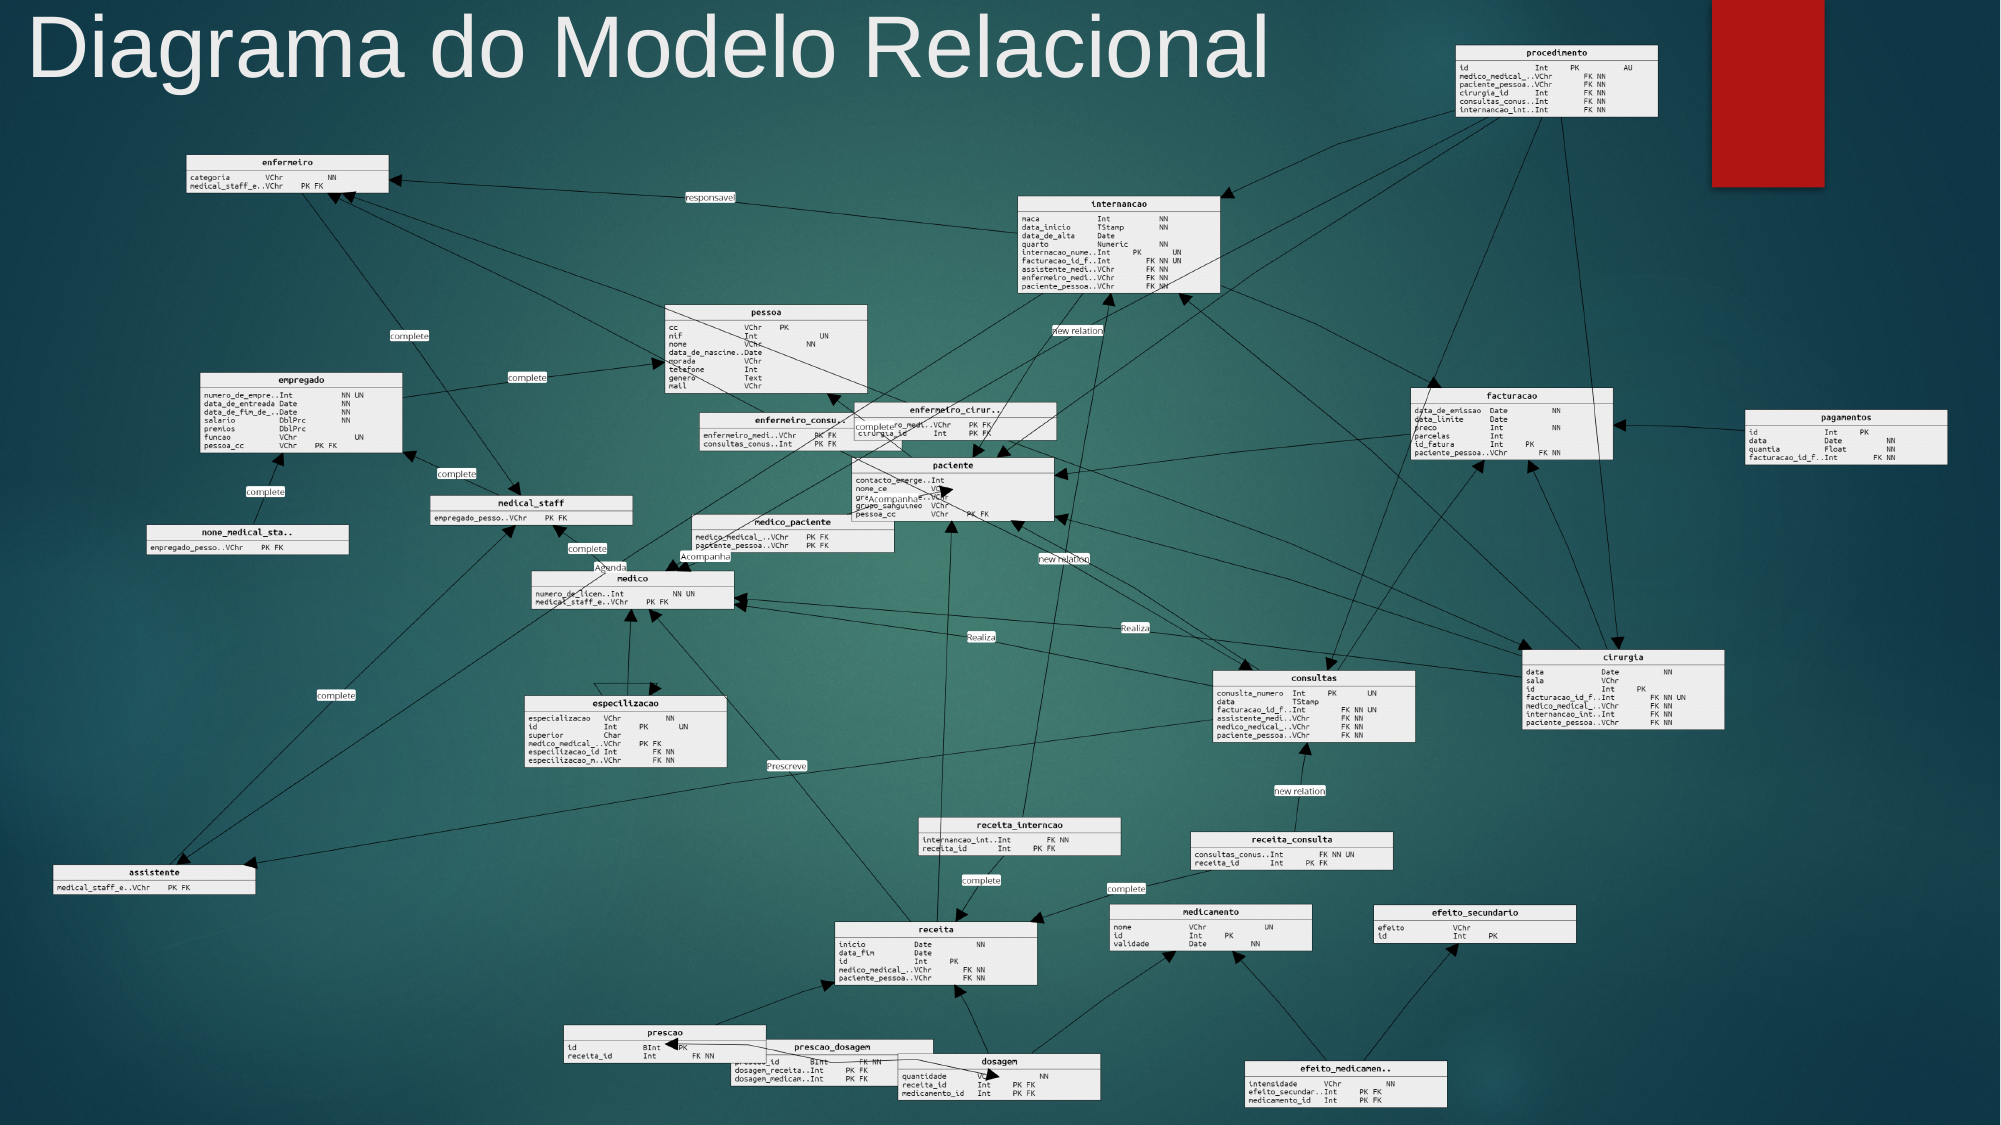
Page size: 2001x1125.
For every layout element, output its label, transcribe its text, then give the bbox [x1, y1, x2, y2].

title Diagrama do Modelo Relacional [0, 0, 1488, 166]
picture [0, 0, 1949, 1125]
